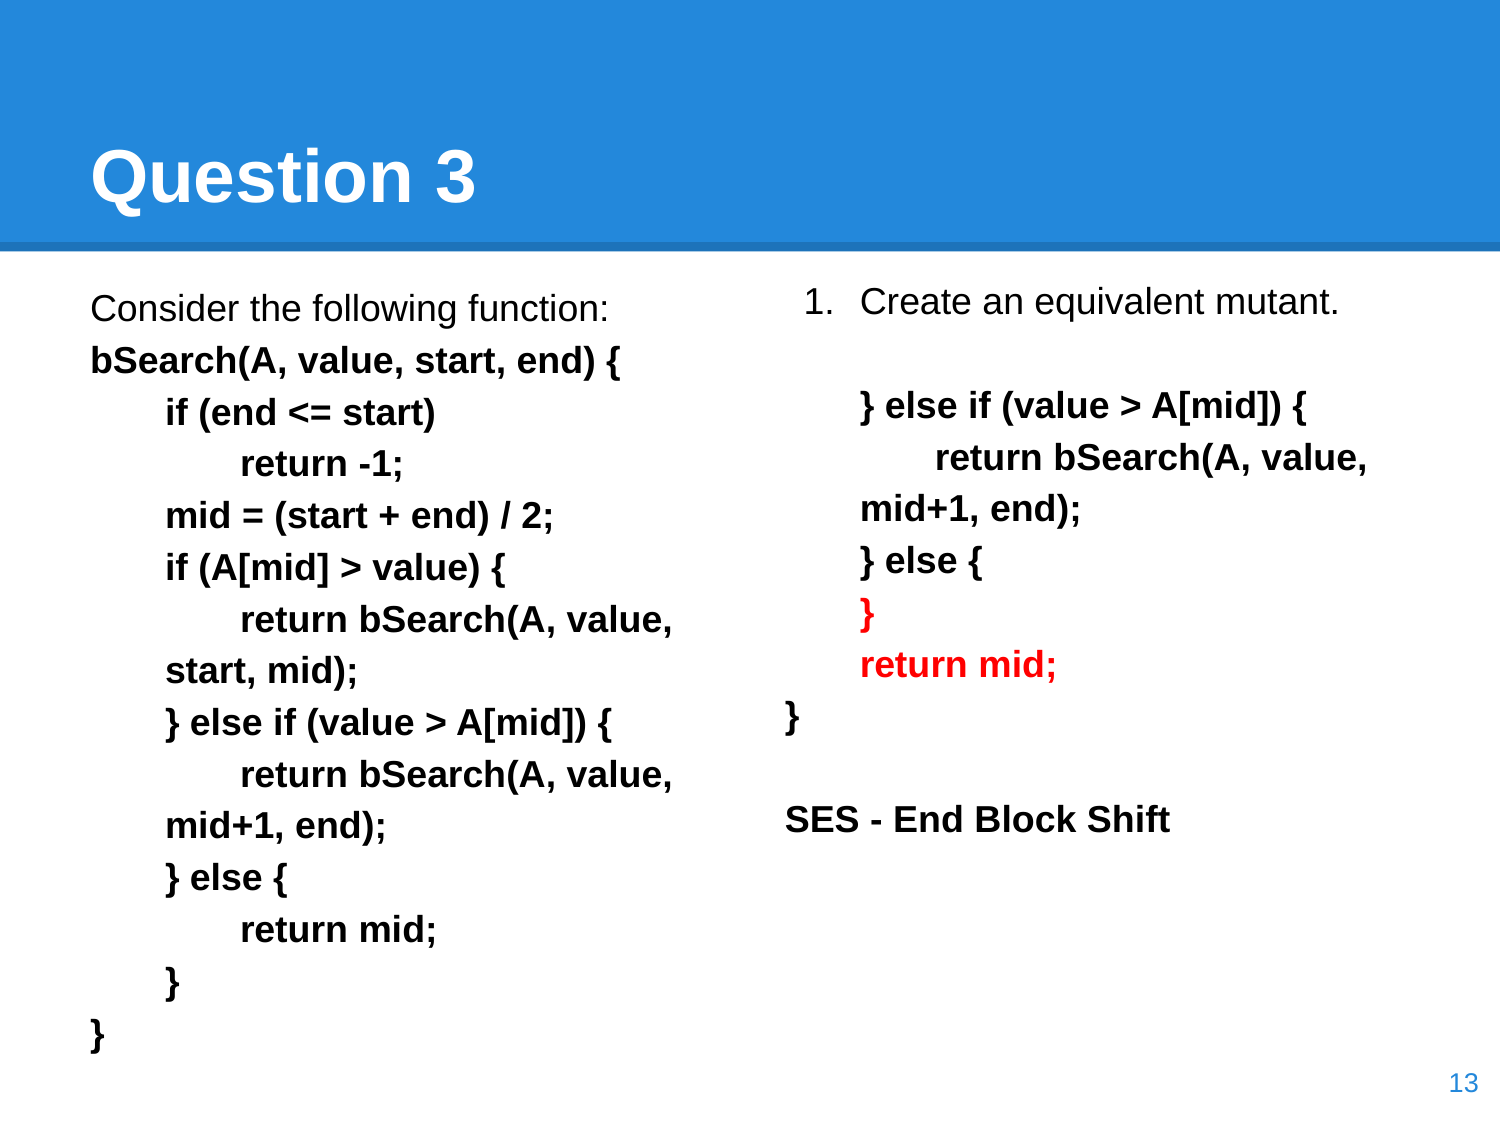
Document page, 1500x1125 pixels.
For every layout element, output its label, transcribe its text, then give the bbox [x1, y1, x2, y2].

slide_number ‹#› [1403, 1038, 1494, 1125]
list Consider the following function: bSearch(A, value, start, end) { if (end <= start) return -1; mid = (start + end) / 2; if (A[mid] > value) { return bSearch(A, value, start, mid); } else if (value > A[mid]) { return bSearch(A, value, mid+1, end); } else { return mid; } } [75, 262, 731, 1078]
title Question 3 [75, 45, 1425, 233]
list Create an equivalent mutant. } else if (value > A[mid]) { return bSearch(A, value, mid+1, end); } else { } return mid; } SES - End Block Shift [769, 262, 1425, 1078]
